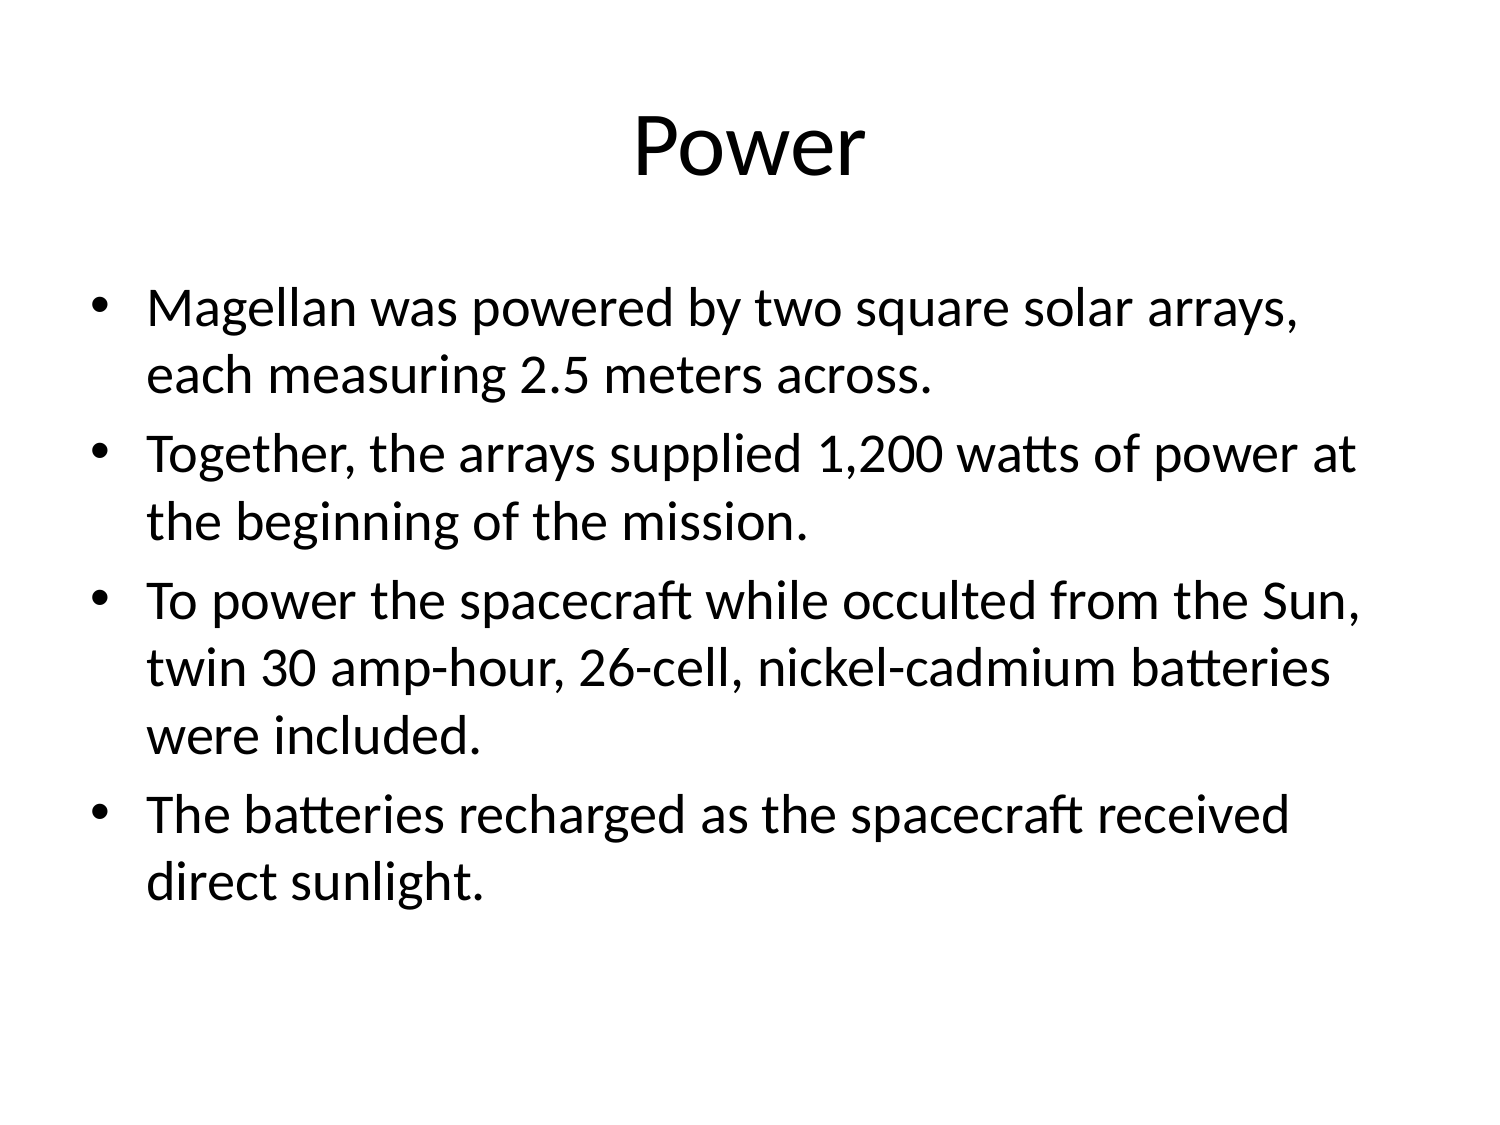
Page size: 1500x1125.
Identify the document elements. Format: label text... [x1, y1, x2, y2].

title Power [75, 45, 1425, 233]
list Magellan was powered by two square solar arrays, each measuring 2.5 meters across. Together, the arrays supplied 1,200 watts of power at the beginning of the mission. To power the spacecraft while occulted from the Sun, twin 30 amp-hour, 26-cell, nickel-cadmium batteries were included. The batteries recharged as the spacecraft received direct sunlight. [75, 262, 1425, 1005]
